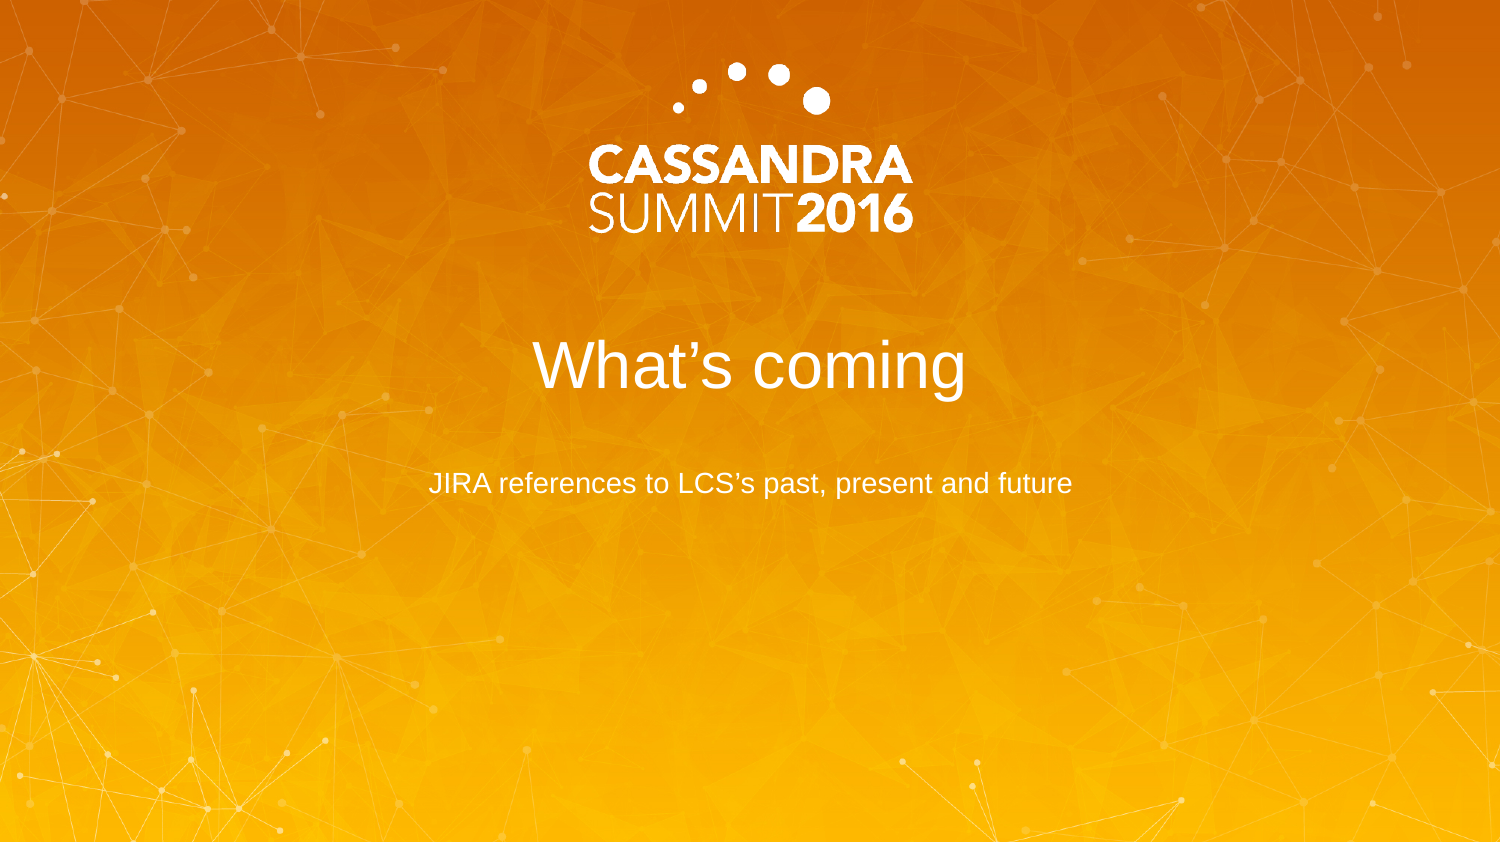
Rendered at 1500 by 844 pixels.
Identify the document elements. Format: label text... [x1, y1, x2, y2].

title What’s coming [75, 292, 1425, 433]
list JIRA references to LCS’s past, present and future [76, 457, 1427, 564]
picture [0, 0, 1500, 842]
